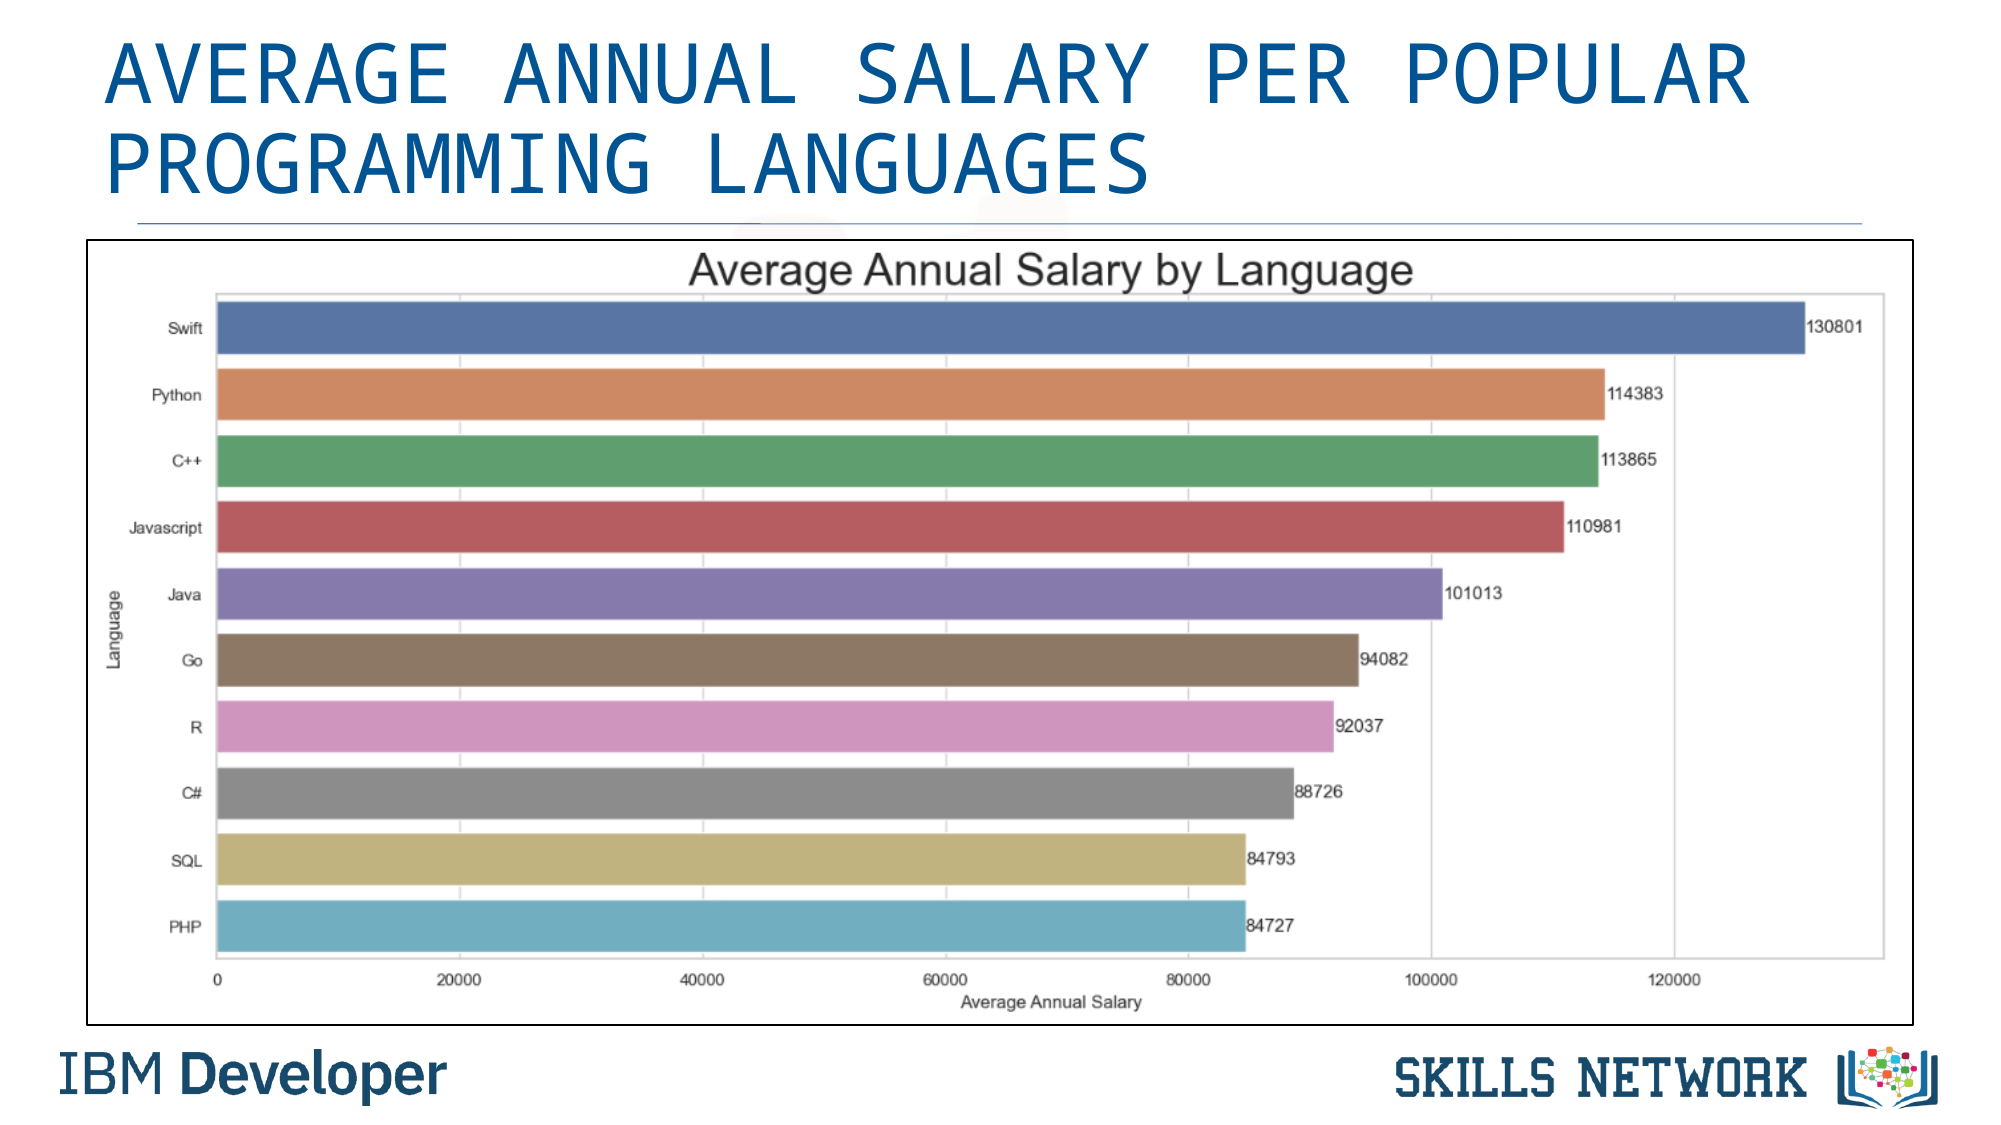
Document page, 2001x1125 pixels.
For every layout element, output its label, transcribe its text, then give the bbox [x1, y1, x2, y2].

picture [55, 1045, 459, 1108]
title AVERAGE ANNUAL SALARY PER POPULAR PROGRAMMING LANGUAGES [88, 12, 1912, 230]
picture [1390, 1045, 1945, 1111]
picture [88, 241, 1912, 1024]
